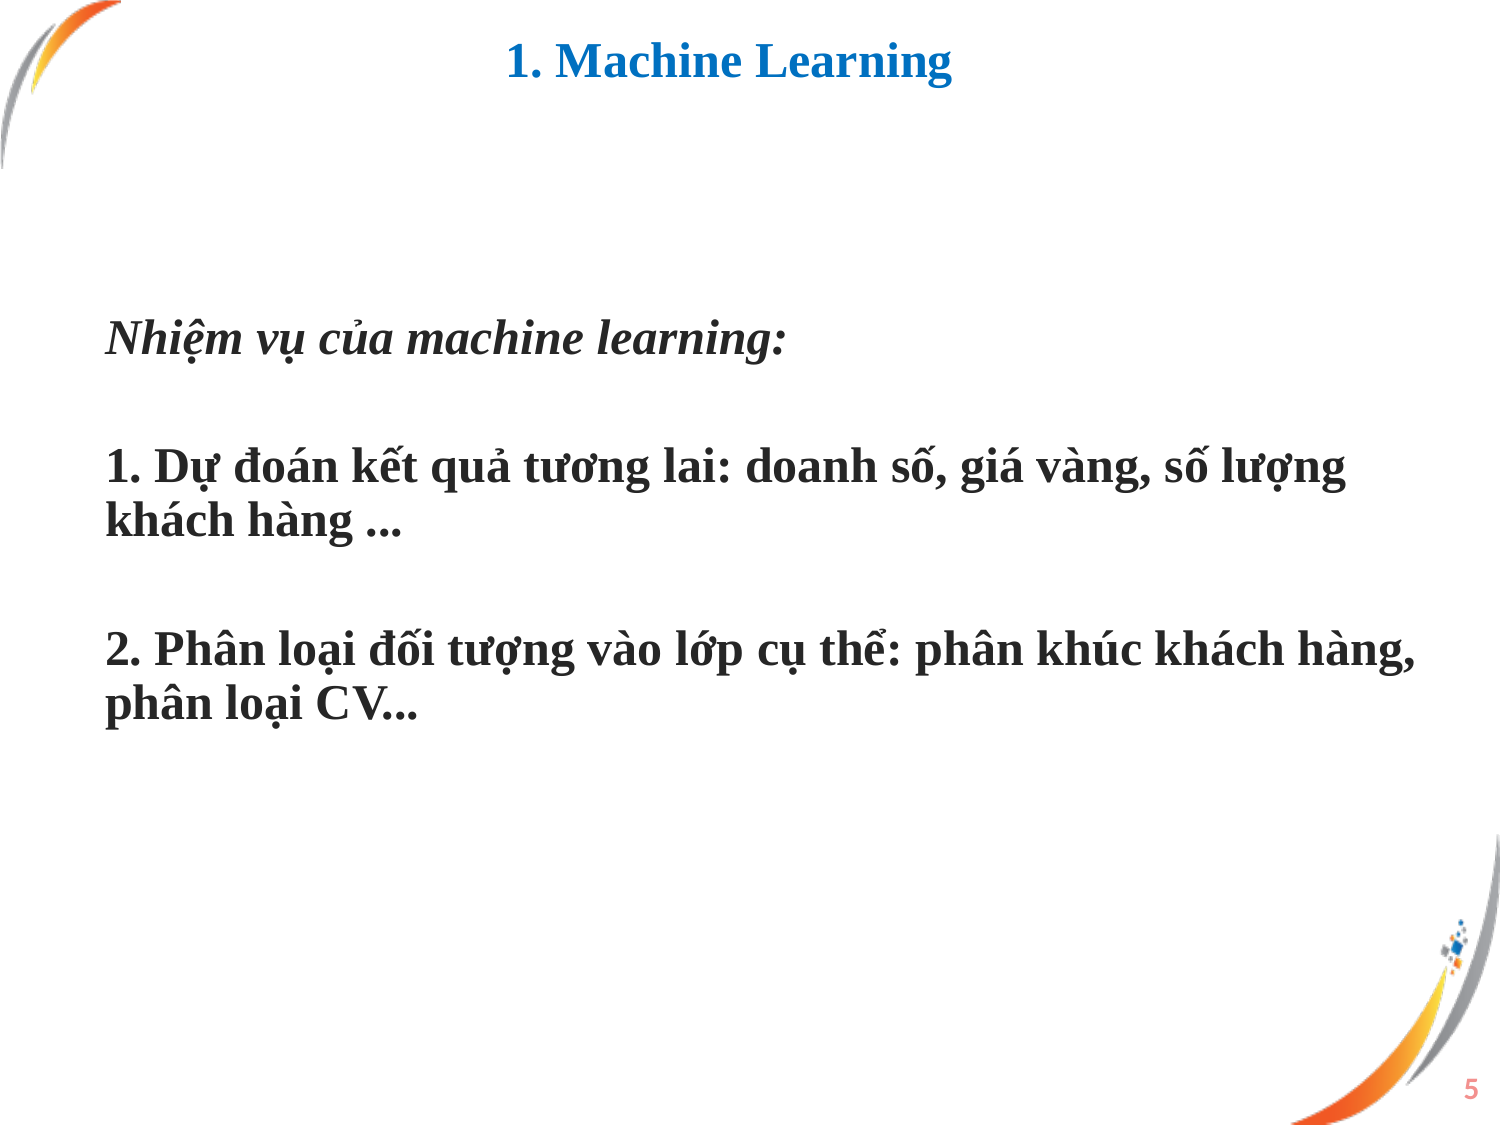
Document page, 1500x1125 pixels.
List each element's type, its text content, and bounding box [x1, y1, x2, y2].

picture [1290, 834, 1500, 1125]
text_box Nhiệm vụ của machine learning: 1. Dự đoán kết quả tương lai: doanh số, giá vàng, số lượng khách hàng ... 2. Phân loại đối tượng vào lớp cụ thể: phân khúc khách hàng, phân loại CV... [15, 303, 1492, 790]
picture [0, 0, 121, 169]
slide_number 5 [1156, 1057, 1495, 1117]
title 1. Machine Learning [135, 0, 1325, 96]
